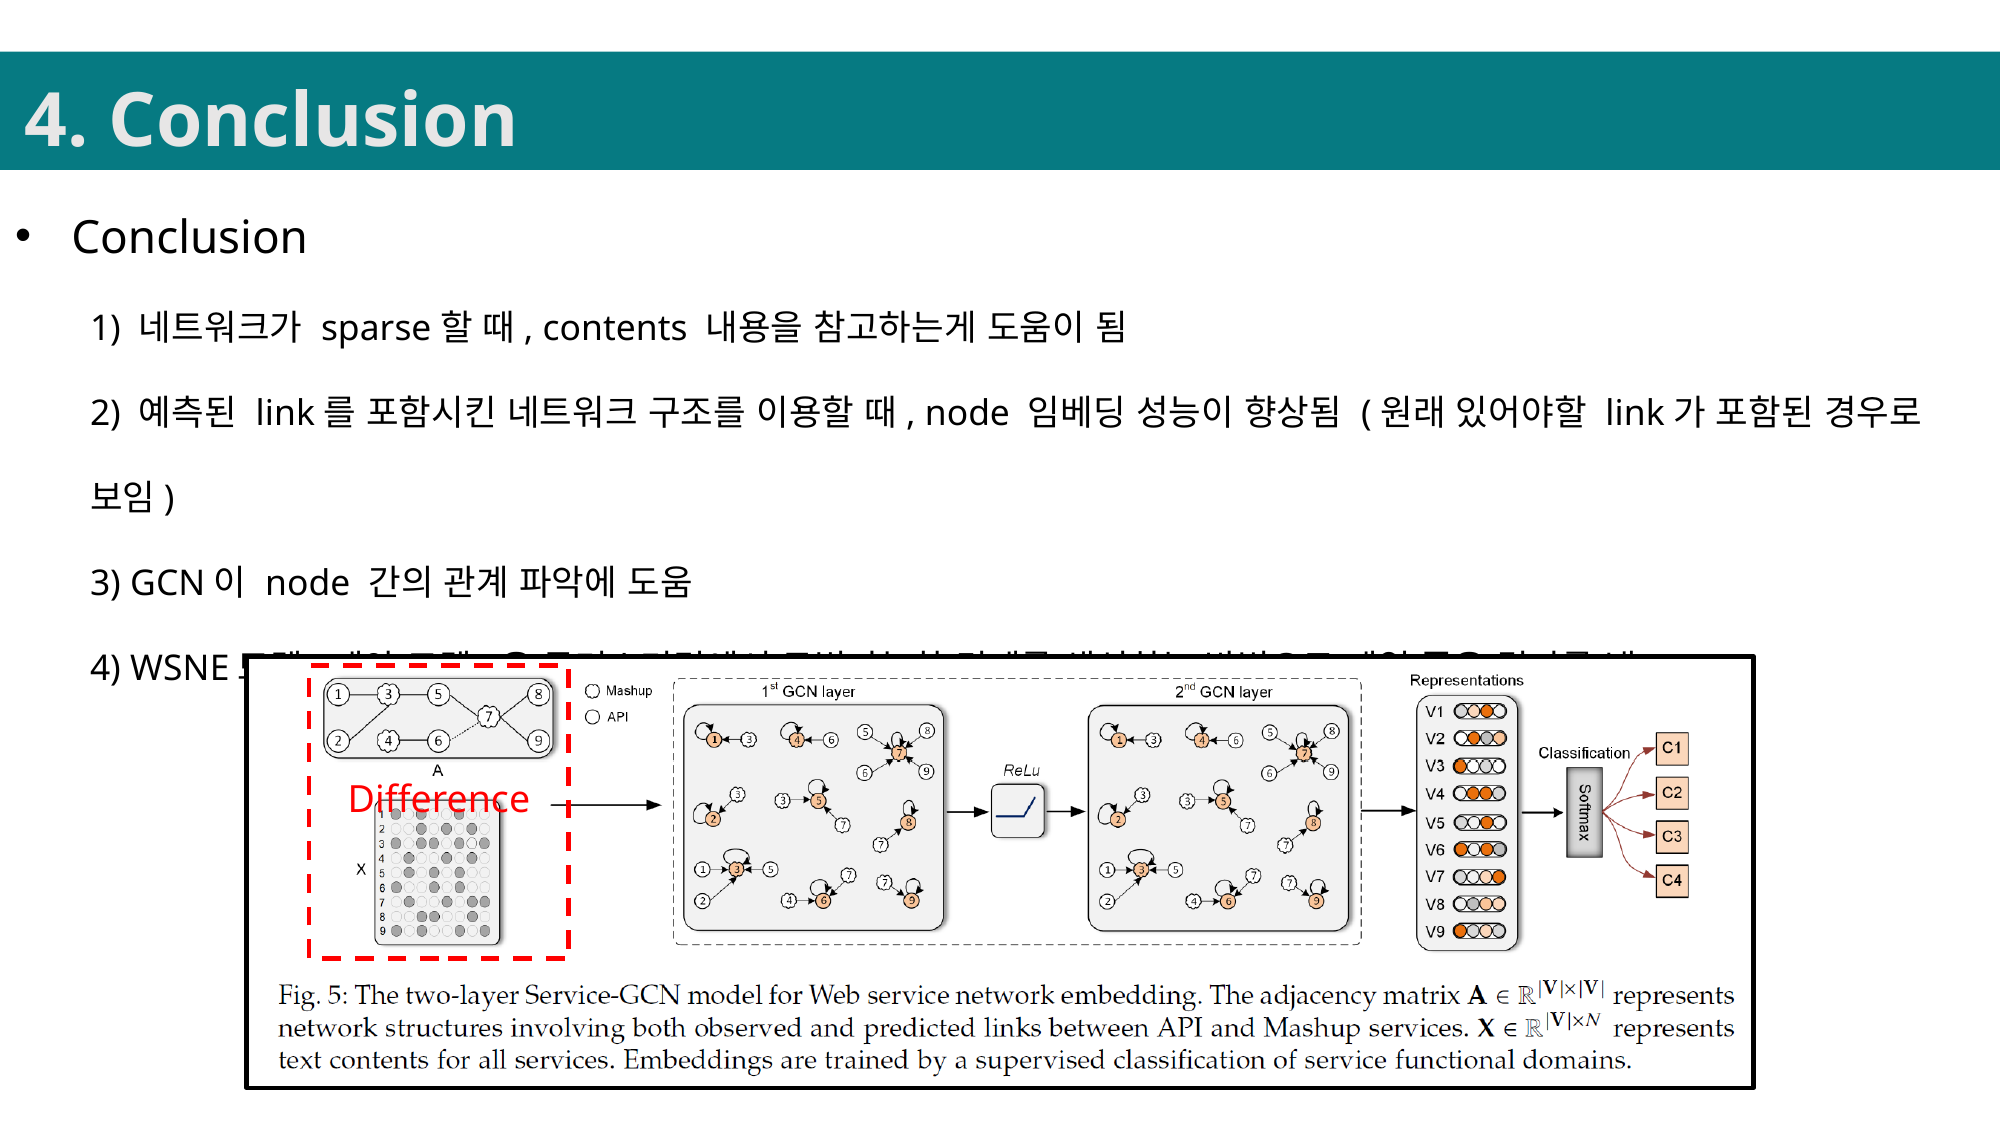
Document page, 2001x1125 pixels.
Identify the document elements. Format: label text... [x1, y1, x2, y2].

picture [248, 658, 1752, 1086]
text_box [0, 51, 2000, 171]
text_box Conclusion 1) 네트워크가 sparse할 때, contents 내용을 참고하는게 도움이 됨 2) 예측된 link를 포함시킨 네트워크 구조를 이용할 때, node 임베딩 성능이 향상됨 (원래 있어야할 link가 포함된 경우로 보임) 3) GCN이 node 간의 관계 파악에 도움 4) WSNE모델(제안 모델)은 클러스터링에서 구별가능한 경계를 생성하는 방법으로 제일 좋은 결과를 냄. [0, 172, 2000, 1119]
text_box 4. Conclusion [10, 19, 2000, 169]
